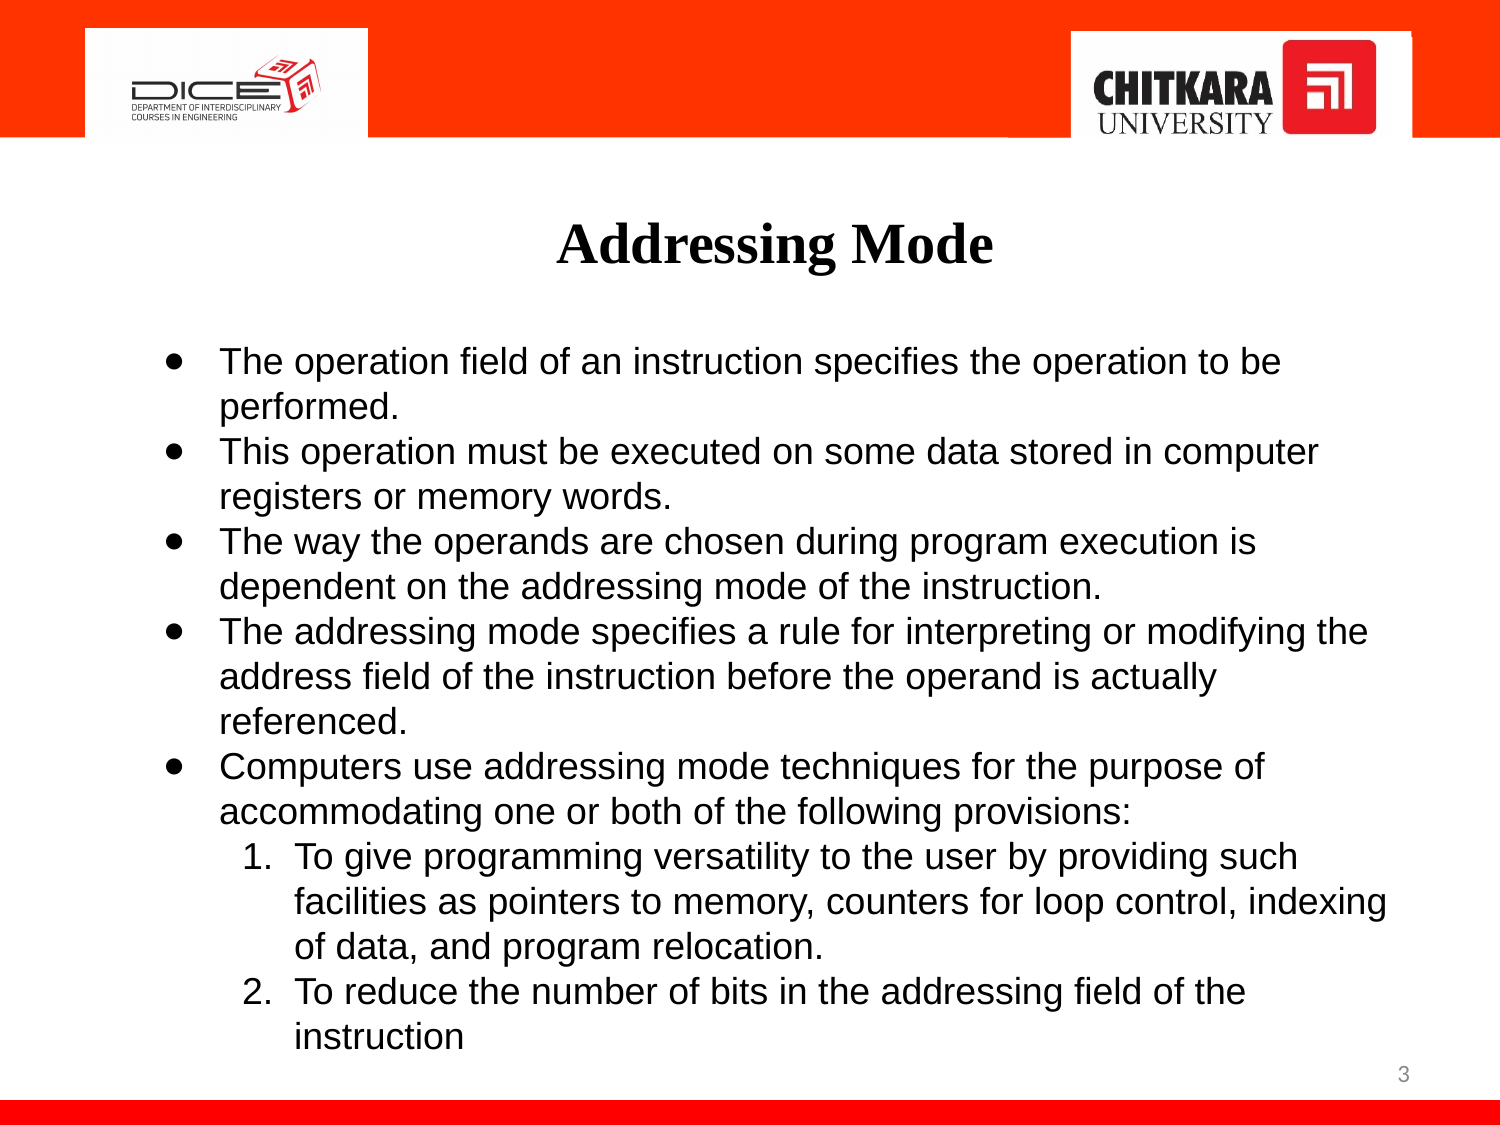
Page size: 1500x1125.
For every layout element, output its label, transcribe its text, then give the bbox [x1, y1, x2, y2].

picture [1074, 37, 1391, 138]
slide_number 3 [1415, 1042, 1425, 1103]
text_box [73, 168, 1394, 1046]
text_box Addressing Mode [535, 198, 1016, 283]
text_box The operation field of an instruction specifies the operation to be performed. This operation must be executed on some data stored in computer registers or memory words. The way the operands are chosen during program execution is dependent on the addressing mode of the instruction. The addressing mode specifies a rule for interpreting or modifying the address field of the instruction before the operand is actually referenced. Computers use addressing mode techniques for the purpose of accommodating one or both of the following provisions: To give programming versatility to the user by providing such facilities as pointers to memory, counters for loop control, indexing of data, and program relocation. To reduce the number of bits in the addressing field of the instruction [129, 329, 1415, 1105]
picture [85, 28, 368, 148]
